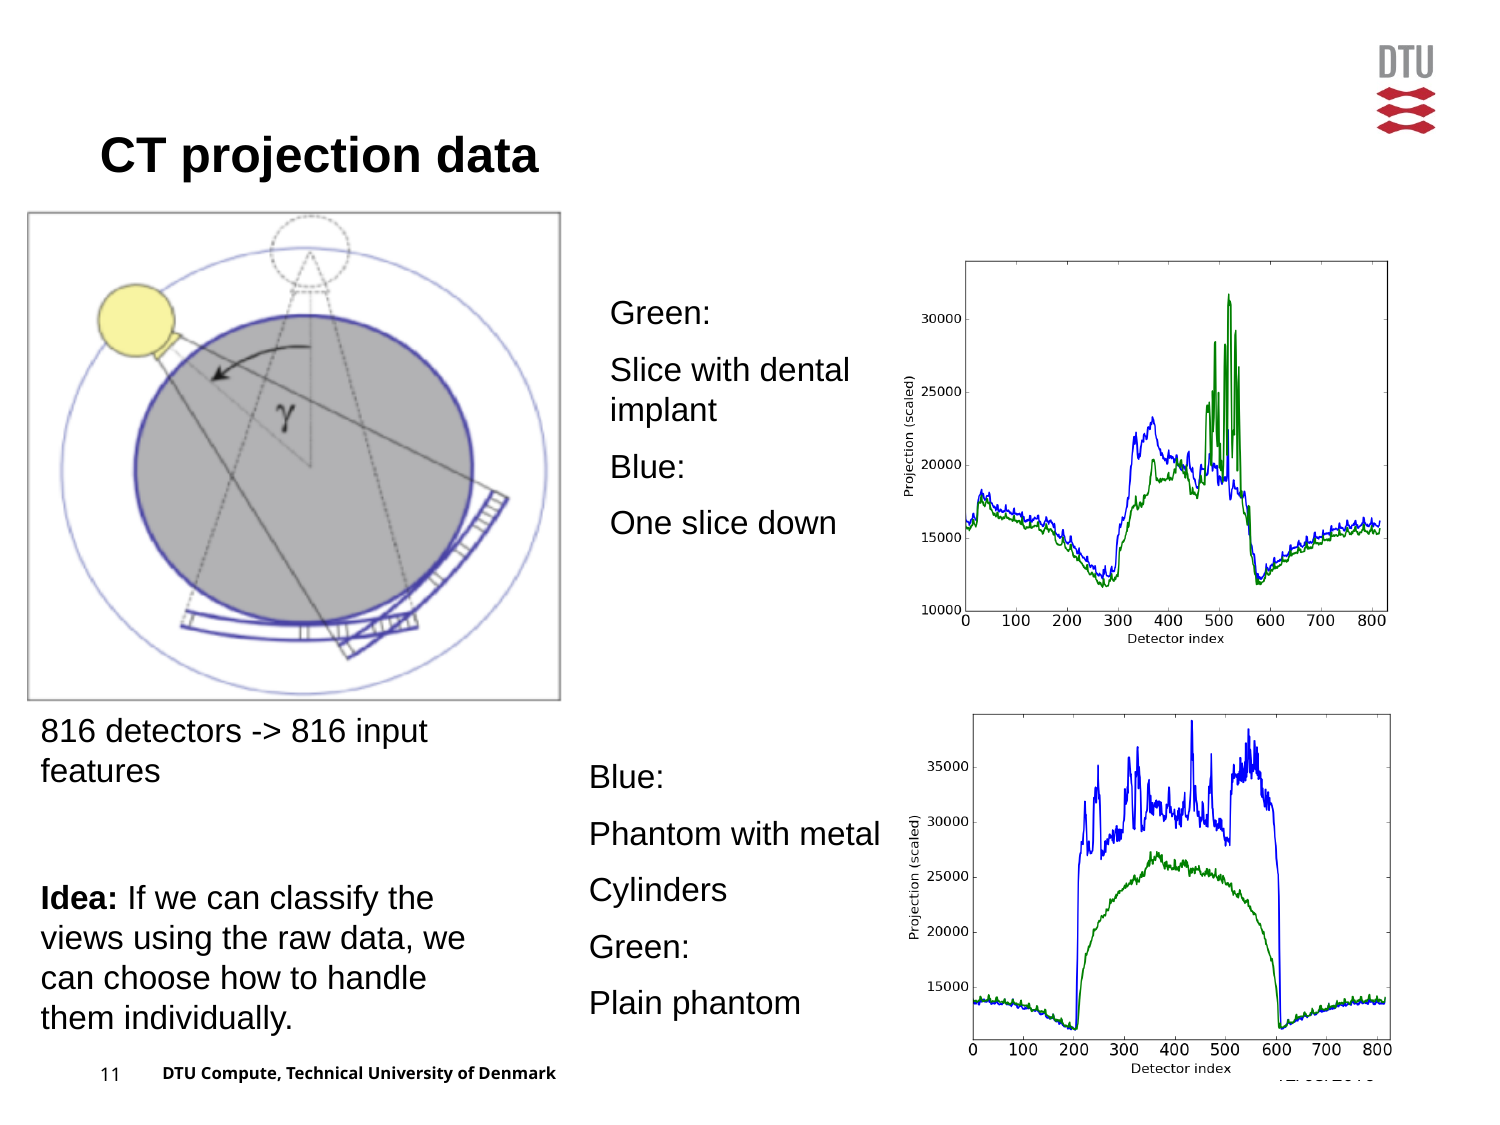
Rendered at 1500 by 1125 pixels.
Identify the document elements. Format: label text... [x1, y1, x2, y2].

text_box Blue: Phantom with metal Cylinders Green: Plain phantom [575, 748, 900, 953]
picture [905, 672, 1443, 1081]
text_box Green: Slice with dental implant Blue: One slice down [596, 285, 892, 527]
picture [897, 217, 1441, 654]
picture [1375, 45, 1436, 134]
title CT projection data [99, 0, 1375, 183]
text_box Idea: If we can classify the views using the raw data, we can choose how to handle them individually. [27, 869, 504, 1125]
text_box 816 detectors -> 816 input features [27, 715, 558, 831]
picture [26, 203, 563, 708]
